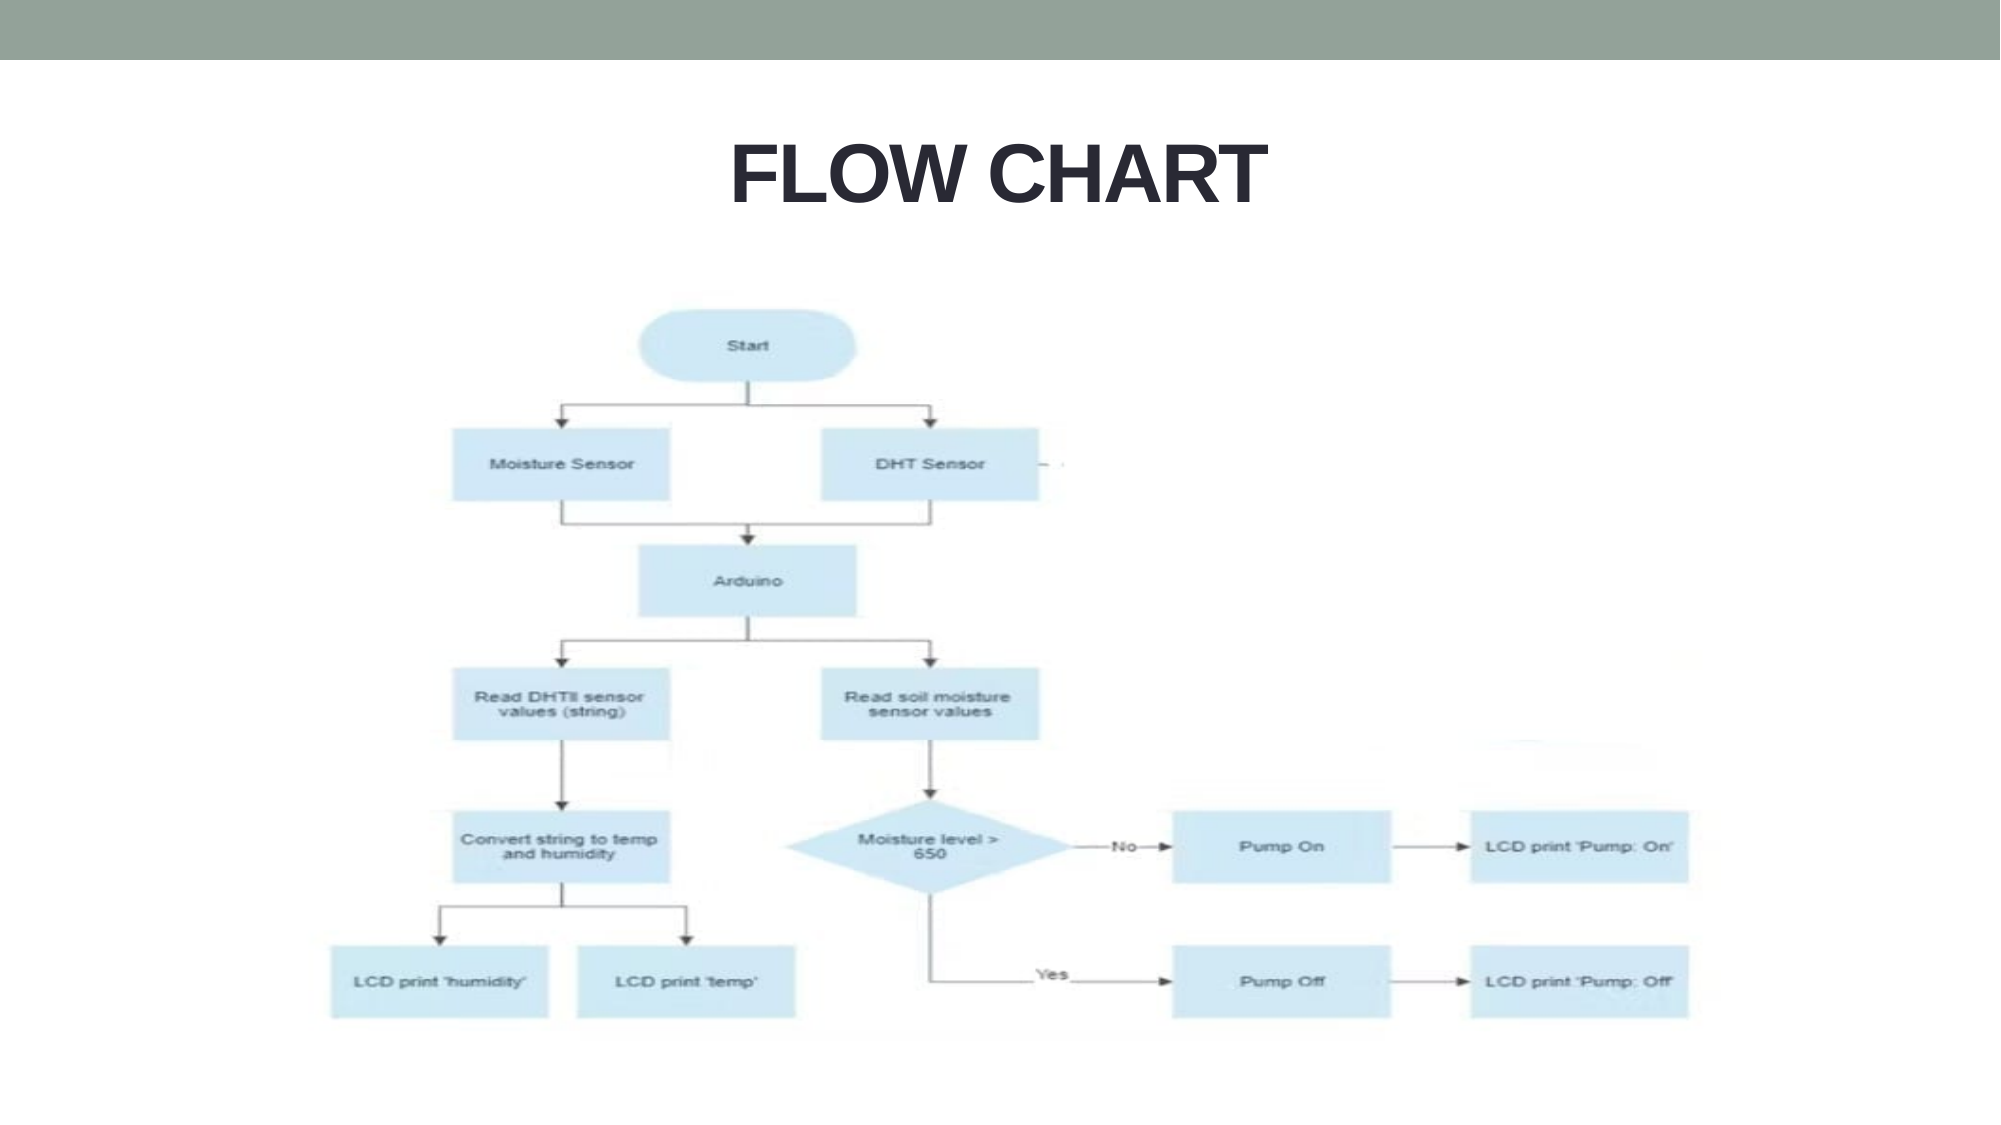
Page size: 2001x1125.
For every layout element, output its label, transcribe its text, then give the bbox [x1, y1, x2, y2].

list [279, 249, 1721, 1047]
title FLOW CHART [99, 87, 1900, 250]
